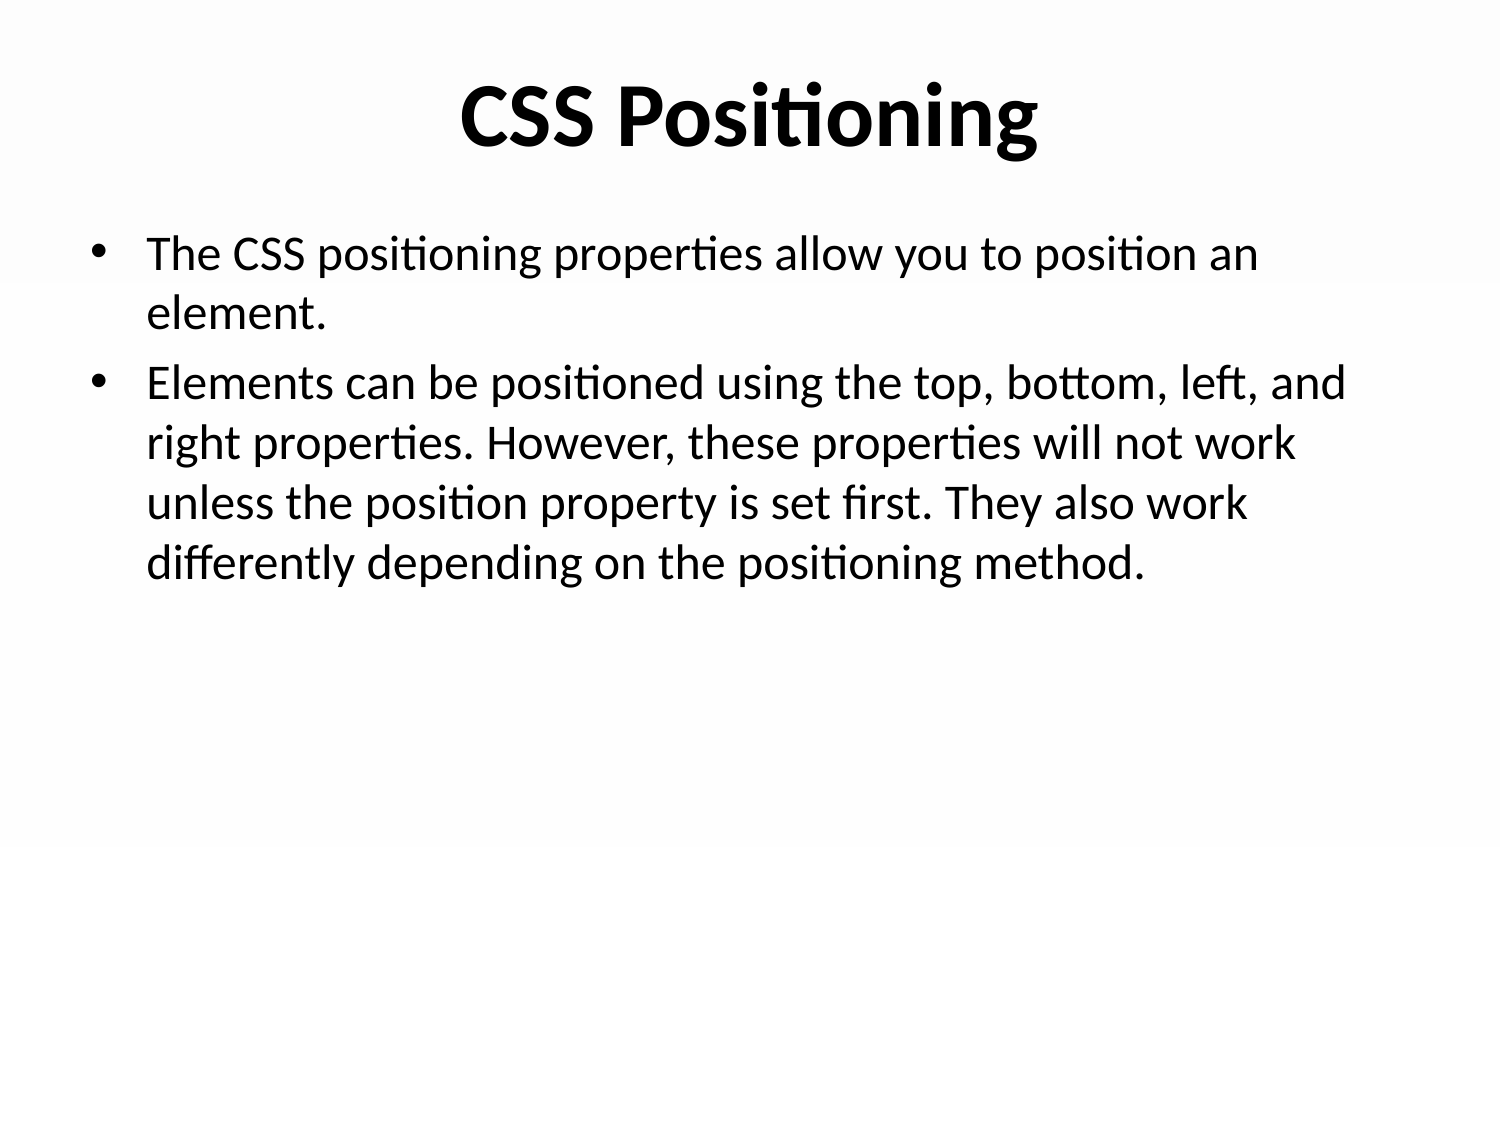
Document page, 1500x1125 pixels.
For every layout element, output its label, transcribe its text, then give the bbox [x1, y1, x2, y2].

list The CSS positioning properties allow you to position an element. Elements can be positioned using the top, bottom, left, and right properties. However, these properties will not work unless the position property is set first. They also work differently depending on the positioning method. [75, 212, 1425, 1005]
title CSS Positioning [75, 45, 1425, 175]
